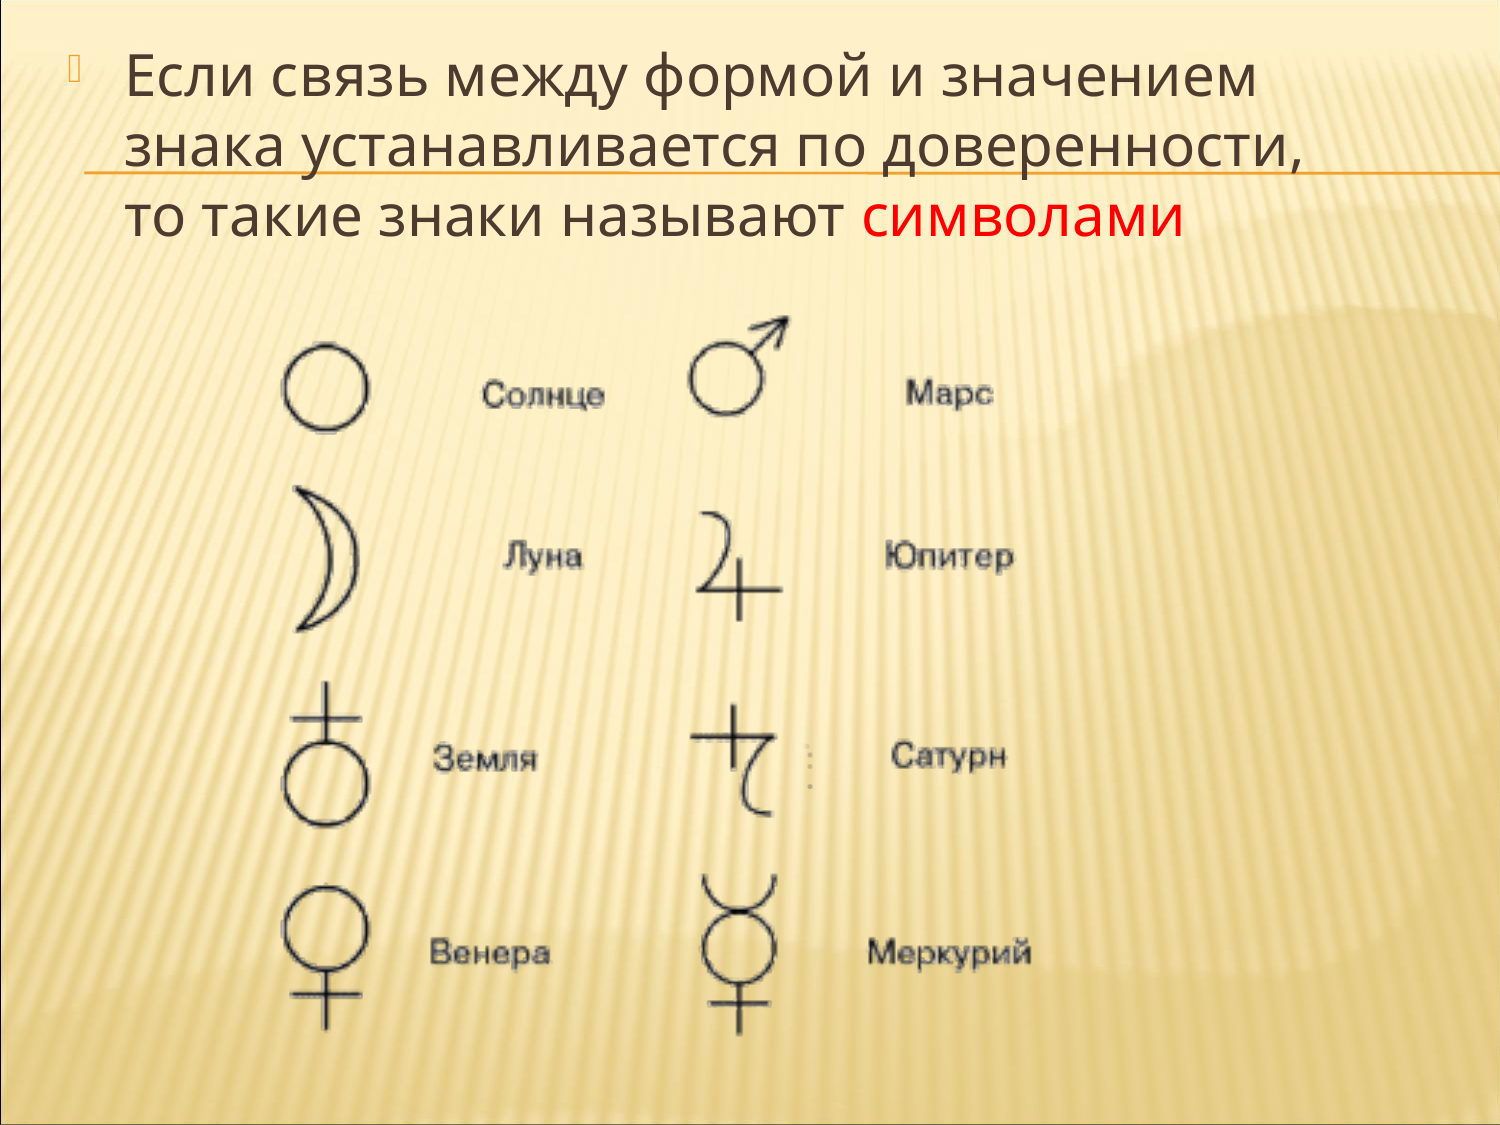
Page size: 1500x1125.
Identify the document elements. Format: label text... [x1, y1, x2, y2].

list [265, 314, 1040, 1051]
picture [0, 0, 1500, 1125]
list Если связь между формой и значением знака устанавливается по доверенности, то такие знаки называют символами [52, 30, 1397, 807]
